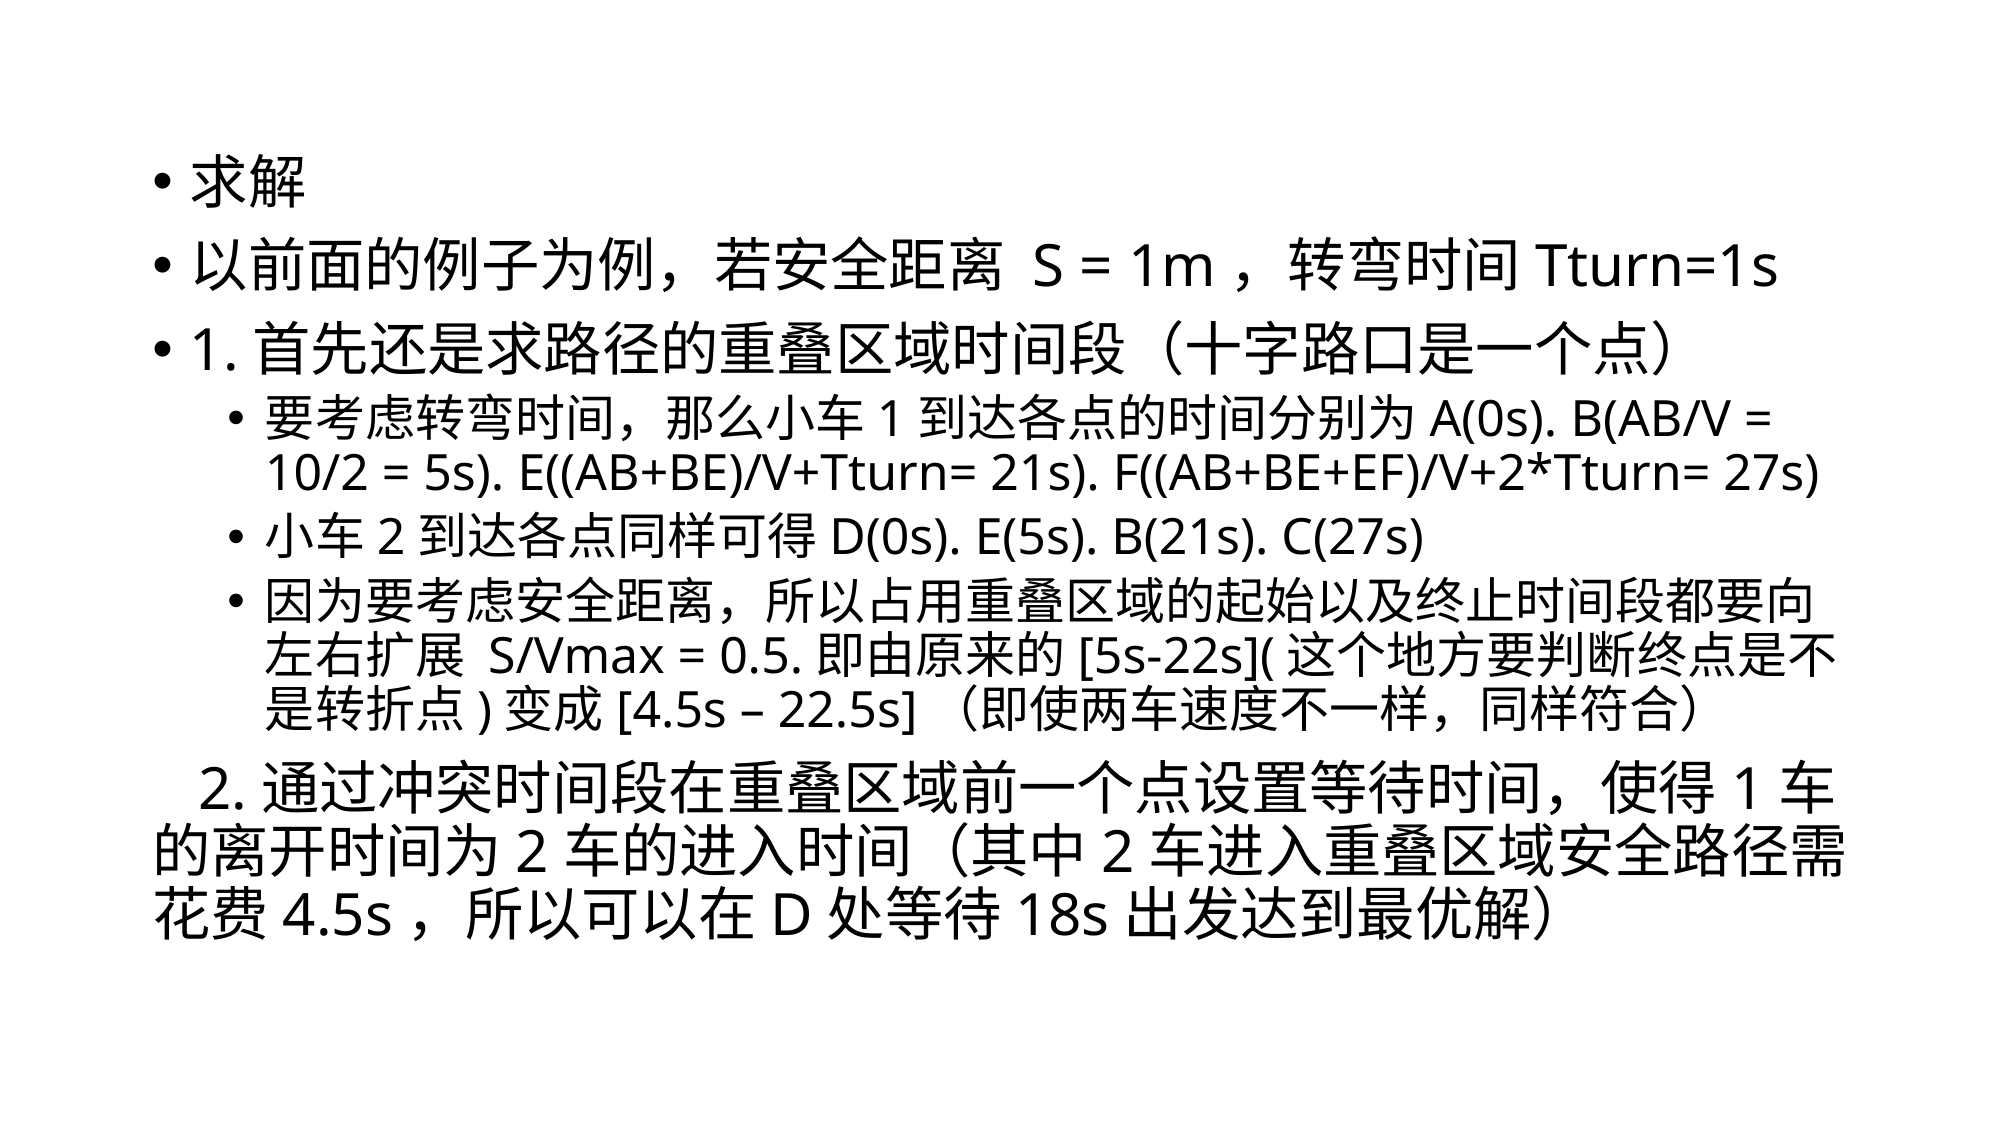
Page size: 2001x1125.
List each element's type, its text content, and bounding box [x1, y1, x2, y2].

list 求解 以前面的例子为例，若安全距离 S = 1m，转弯时间Tturn=1s 1.首先还是求路径的重叠区域时间段（十字路口是一个点） 要考虑转弯时间，那么小车1到达各点的时间分别为A(0s). B(AB/V = 10/2 = 5s). E((AB+BE)/V+Tturn= 21s). F((AB+BE+EF)/V+2*Tturn= 27s) 小车2到达各点同样可得D(0s). E(5s). B(21s). C(27s) 因为要考虑安全距离，所以占用重叠区域的起始以及终止时间段都要向左右扩展 S/Vmax = 0.5.即由原来的[5s-22s](这个地方要判断终点是不是转折点)变成[4.5s – 22.5s]（即使两车速度不一样，同样符合） 2.通过冲突时间段在重叠区域前一个点设置等待时间，使得1车的离开时间为2车的进入时间（其中2车进入重叠区域安全路径需花费4.5s，所以可以在D处等待18s出发达到最优解） [137, 145, 1863, 981]
